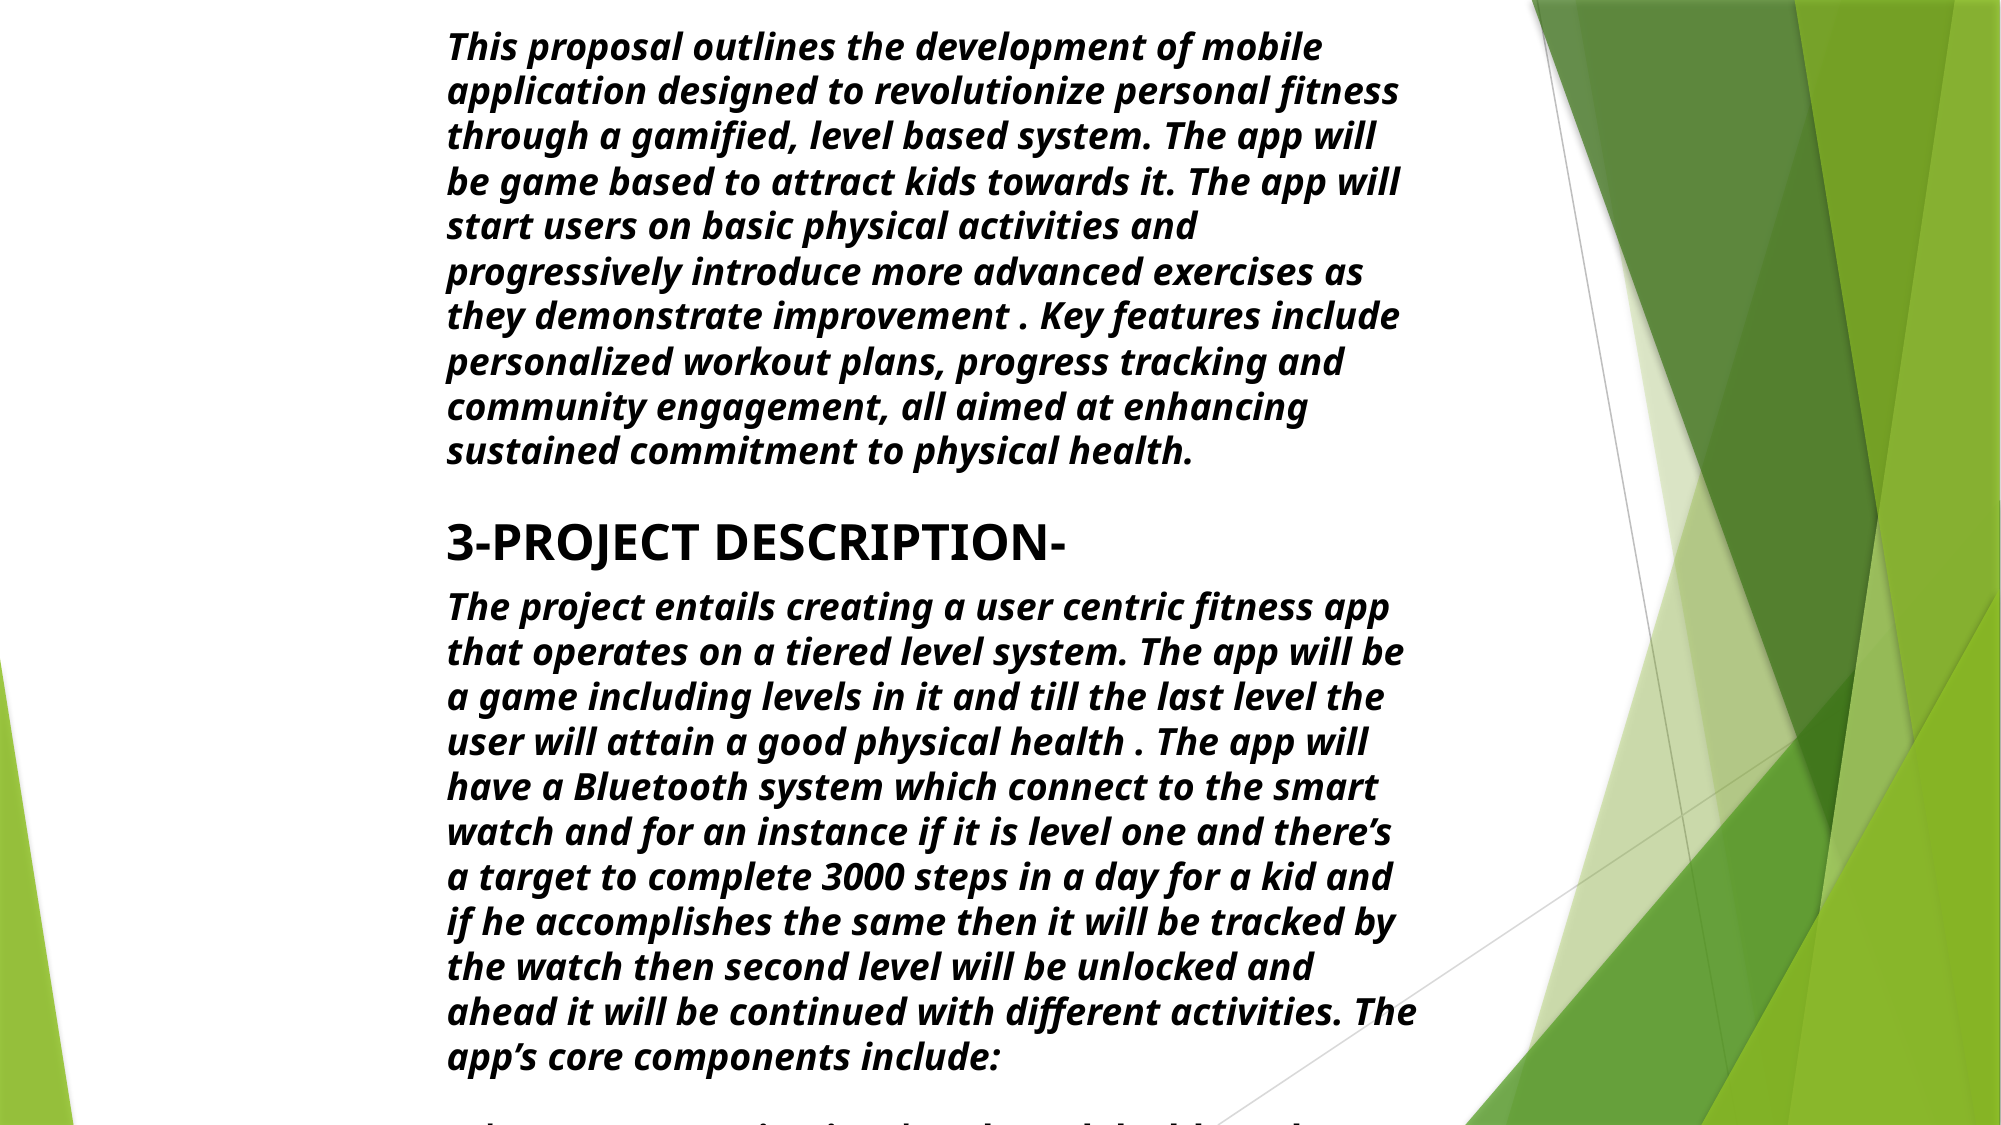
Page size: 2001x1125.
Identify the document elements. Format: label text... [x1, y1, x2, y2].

text_box This proposal outlines the development of mobile application designed to revolutionize personal fitness through a gamified, level based system. The app will be game based to attract kids towards it. The app will start users on basic physical activities and progressively introduce more advanced exercises as they demonstrate improvement . Key features include personalized workout plans, progress tracking and community engagement, all aimed at enhancing sustained commitment to physical health. 3-PROJECT DESCRIPTION- The project entails creating a user centric fitness app that operates on a tiered level system. The app will be a game including levels in it and till the last level the user will attain a good physical health . The app will have a Bluetooth system which connect to the smart watch and for an instance if it is level one and there’s a target to complete 3000 steps in a day for a kid and if he accomplishes the same then it will be tracked by the watch then second level will be unlocked and ahead it will be continued with different activities. The app’s core components include: 1-*Progress monitoring:*Tools and dashboards to track achievements and milestone. [431, 15, 1434, 1125]
